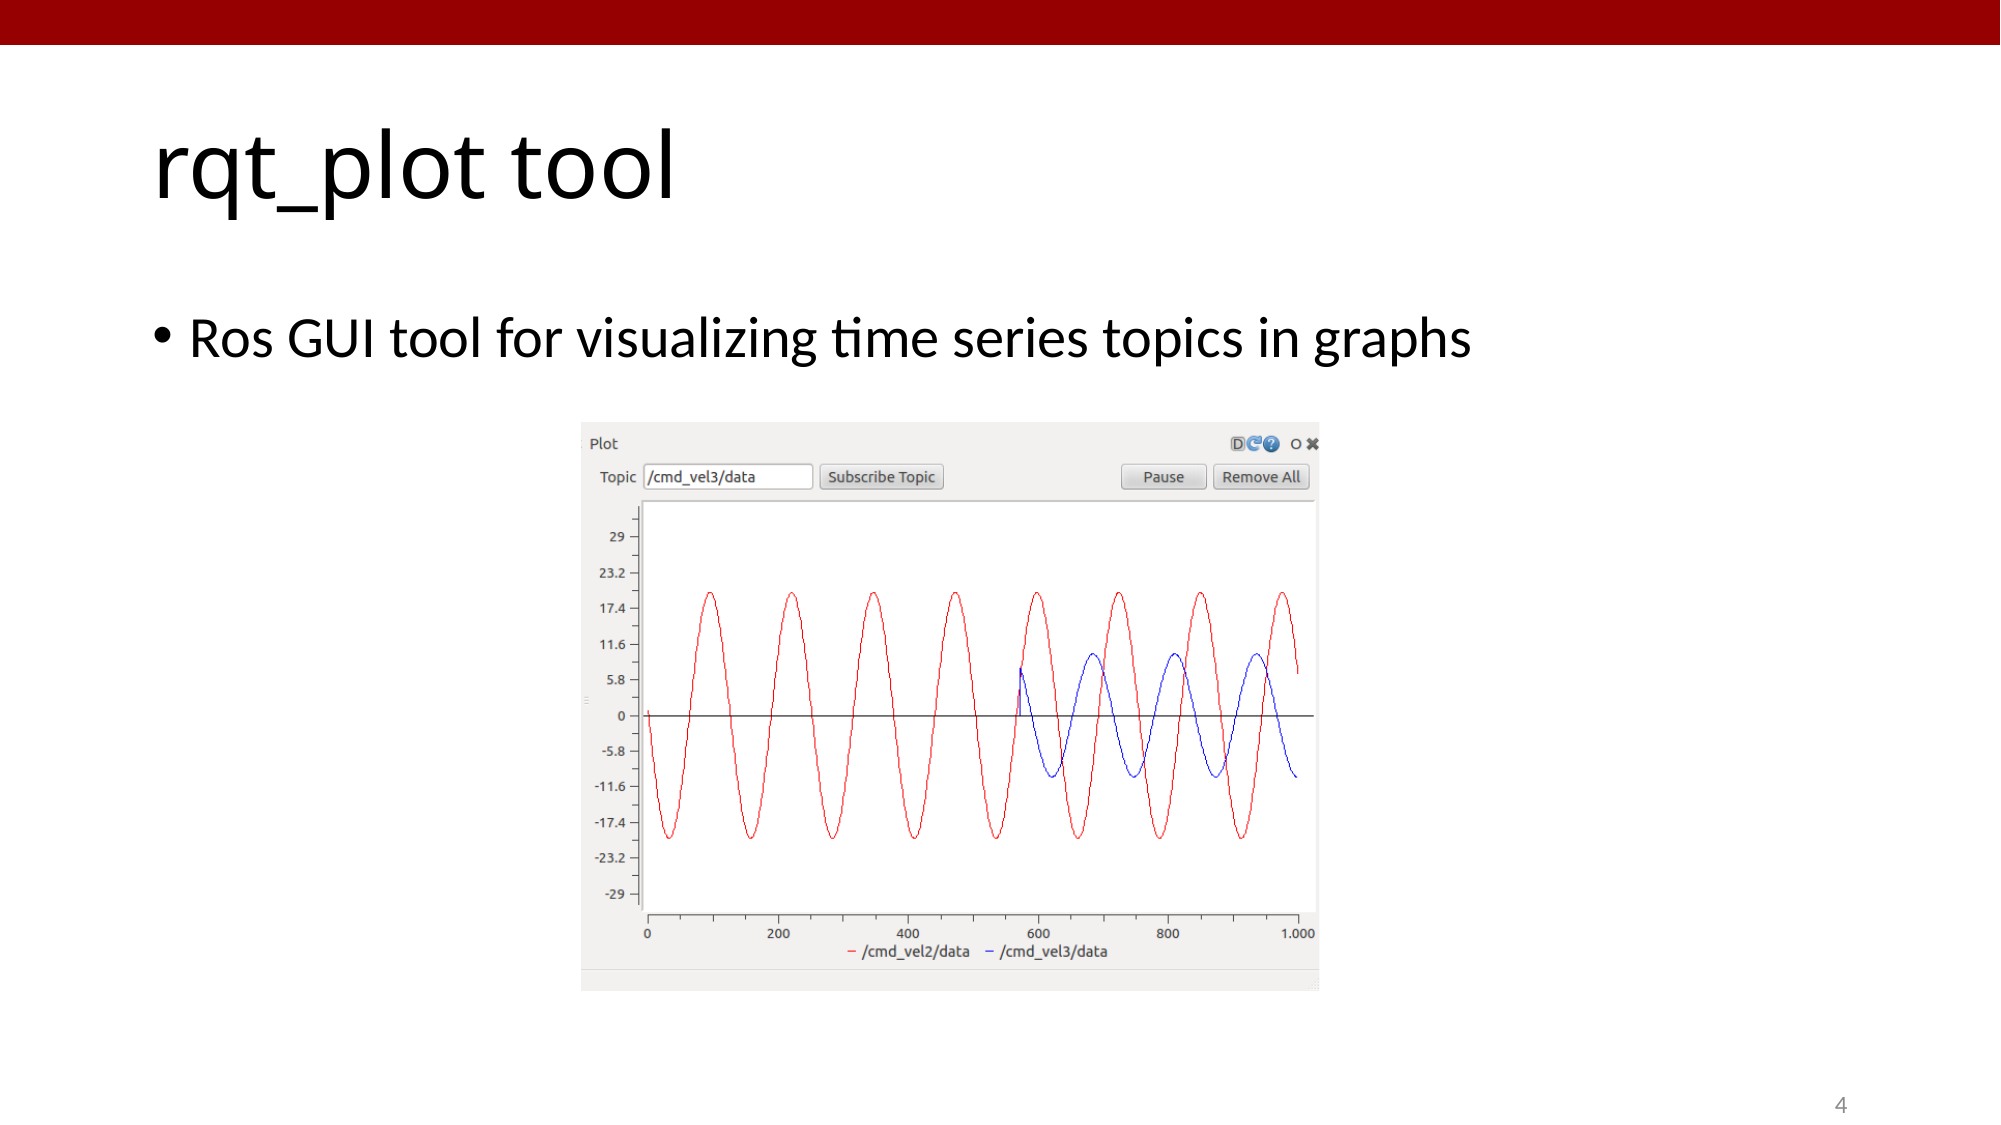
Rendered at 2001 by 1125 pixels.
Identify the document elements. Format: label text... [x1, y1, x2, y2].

title rqt_plot tool [137, 59, 1863, 278]
list Ros GUI tool for visualizing time series topics in graphs [137, 299, 1863, 1014]
picture [581, 422, 1320, 991]
slide_number 4 [1412, 1073, 1863, 1125]
